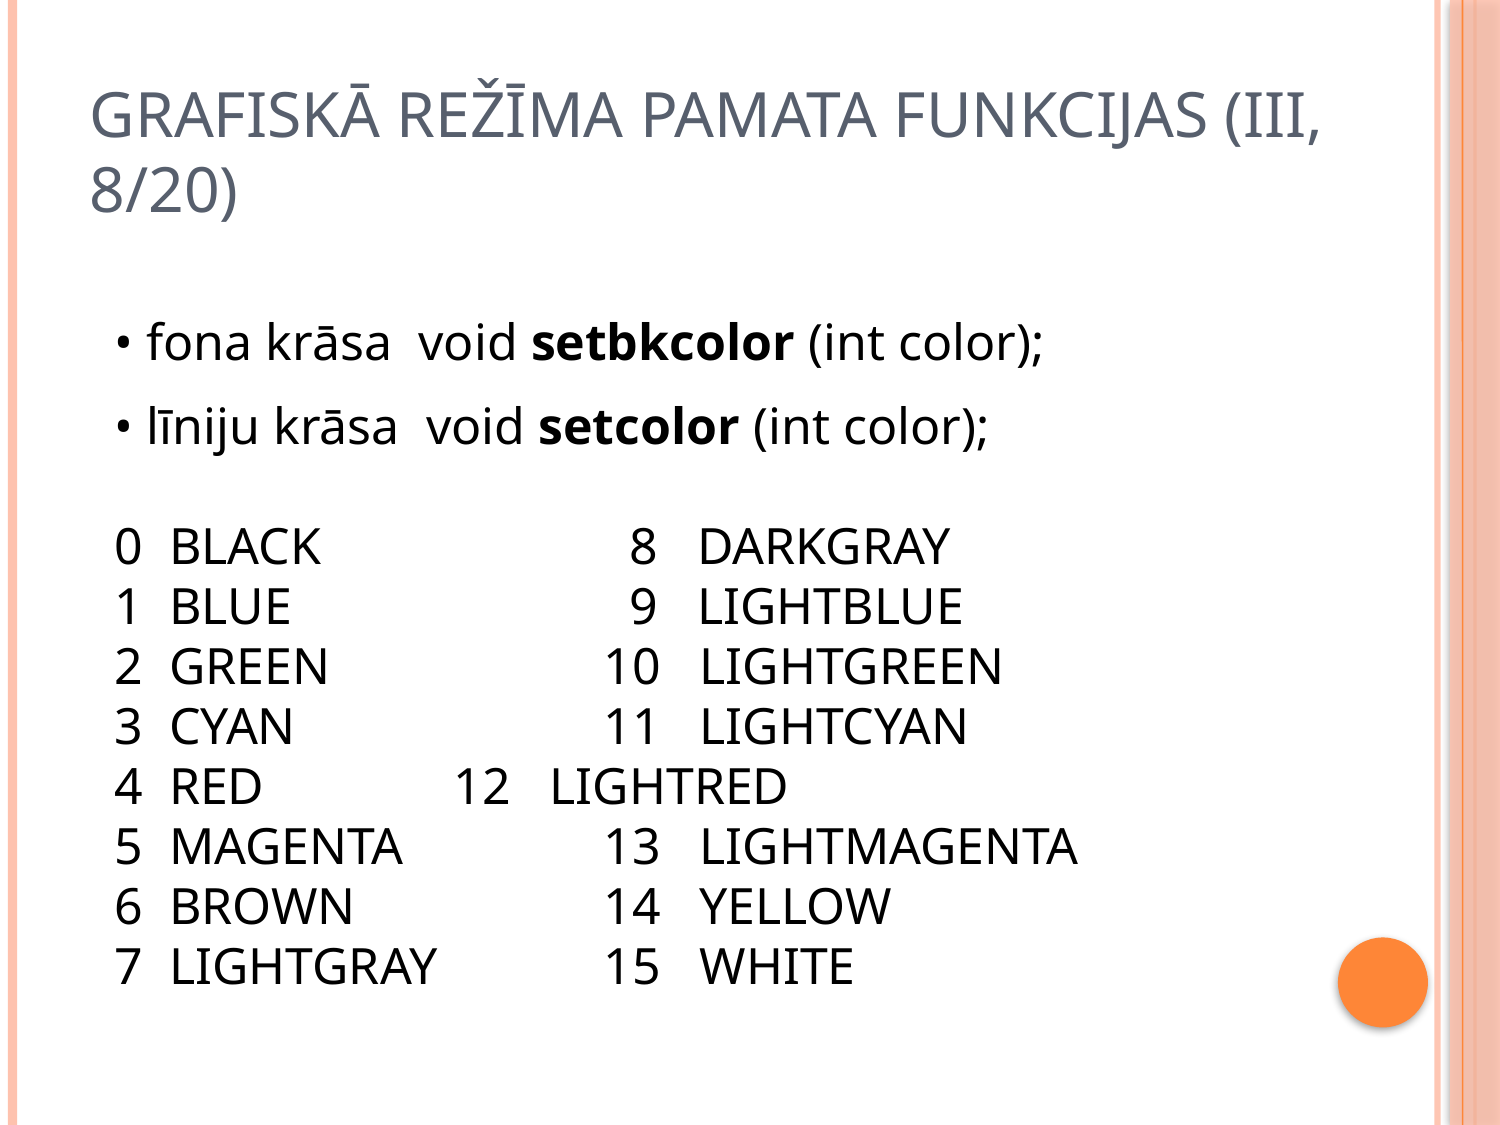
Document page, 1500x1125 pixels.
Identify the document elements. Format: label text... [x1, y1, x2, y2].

title Grafiskā režīma pamata funkcijas (III, 8/20) [75, 45, 1388, 233]
text_box • fona krāsa void setbkcolor (int color); • līniju krāsa void setcolor (int color); 0 BLACK 8 DARKGRAY 1 BLUE 9 LIGHTBLUE 2 GREEN 10 LIGHTGREEN 3 CYAN 11 LIGHTCYAN 4 RED 12 LIGHTRED 5 MAGENTA 13 LIGHTMAGENTA 6 BROWN 14 YELLOW 7 LIGHTGRAY 15 WHITE [99, 302, 1413, 1003]
